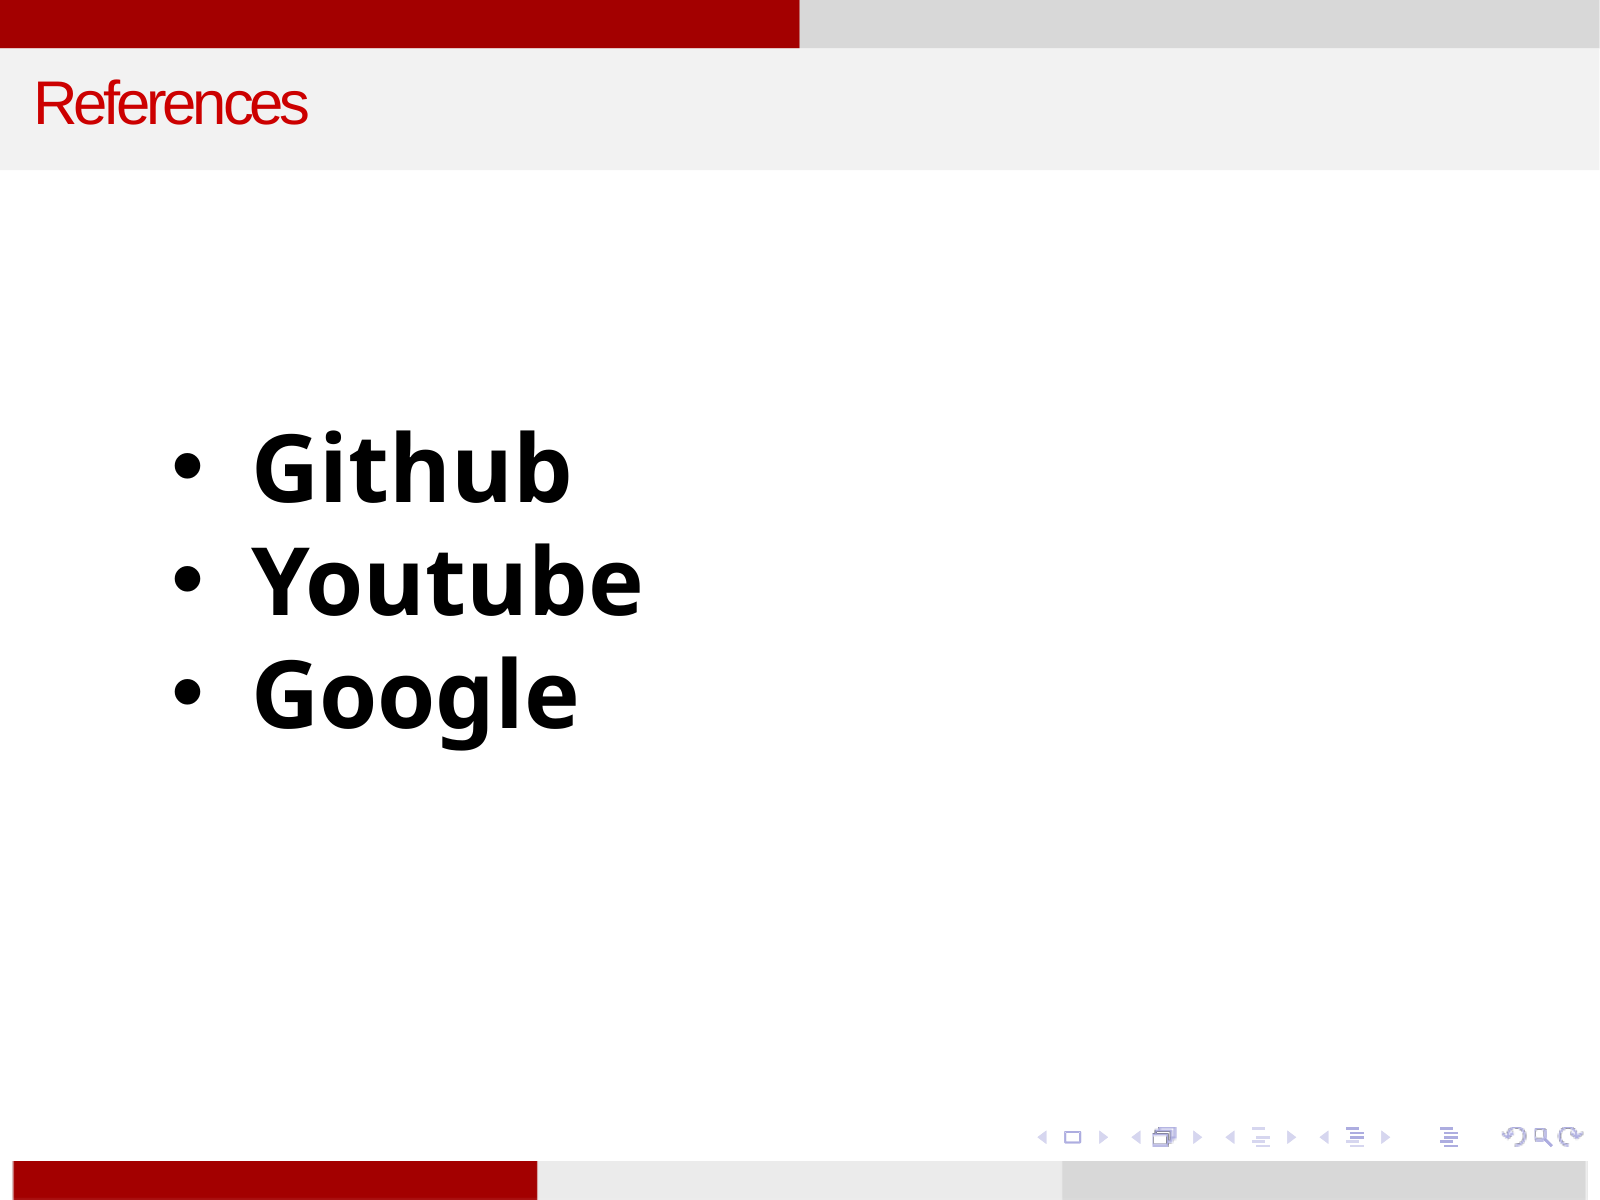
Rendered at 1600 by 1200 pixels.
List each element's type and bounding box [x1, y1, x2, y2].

text_box [1276, 1130, 1297, 1145]
text_box [0, 1161, 1600, 1200]
text_box [1063, 1130, 1082, 1144]
text_box [1319, 1130, 1391, 1145]
text_box [1344, 1140, 1366, 1148]
text_box [32, 69, 315, 155]
text_box [799, 0, 1600, 48]
text_box [1225, 1130, 1246, 1145]
text_box [1438, 1126, 1460, 1148]
text_box [0, 0, 797, 48]
text_box [0, 48, 1600, 171]
text_box [1543, 1137, 1554, 1148]
text_box [1250, 1126, 1272, 1148]
text_box [1037, 1130, 1047, 1145]
text_box [1131, 1130, 1203, 1145]
text_box [1098, 1130, 1109, 1145]
text_box [1501, 1127, 1585, 1147]
text_box [90, 423, 1272, 787]
